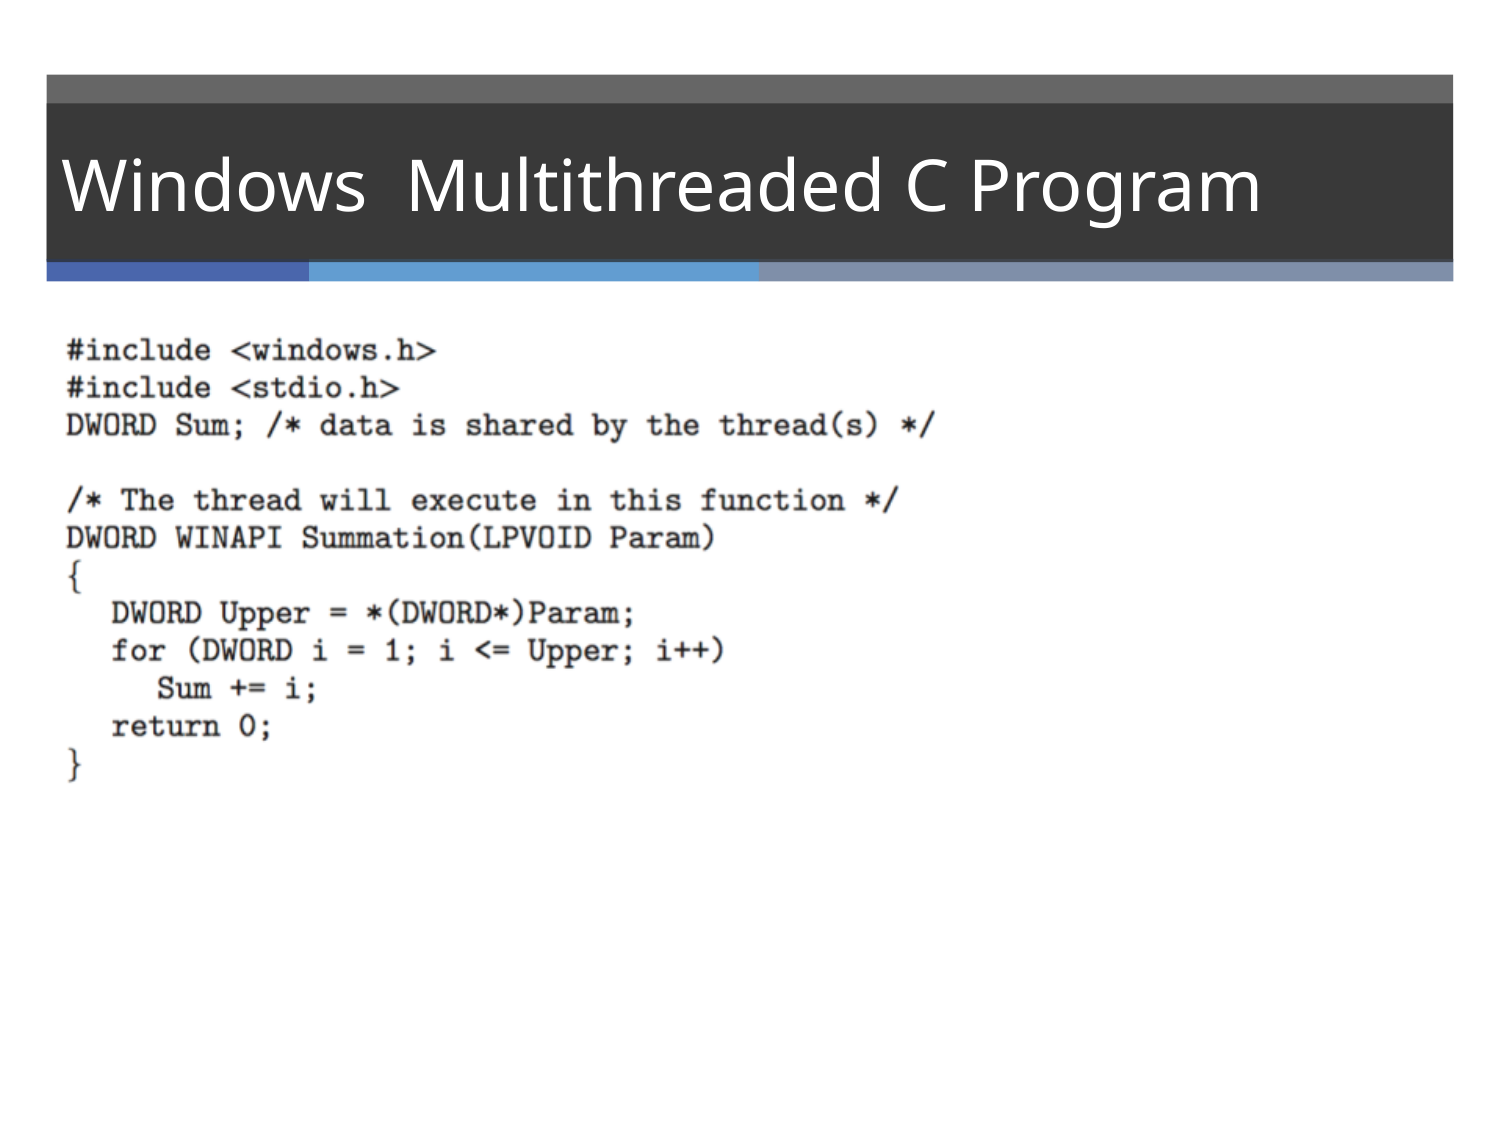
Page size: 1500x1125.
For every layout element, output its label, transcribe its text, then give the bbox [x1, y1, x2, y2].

title Windows Multithreaded C Program [46, 103, 1454, 263]
picture [19, 311, 1035, 814]
